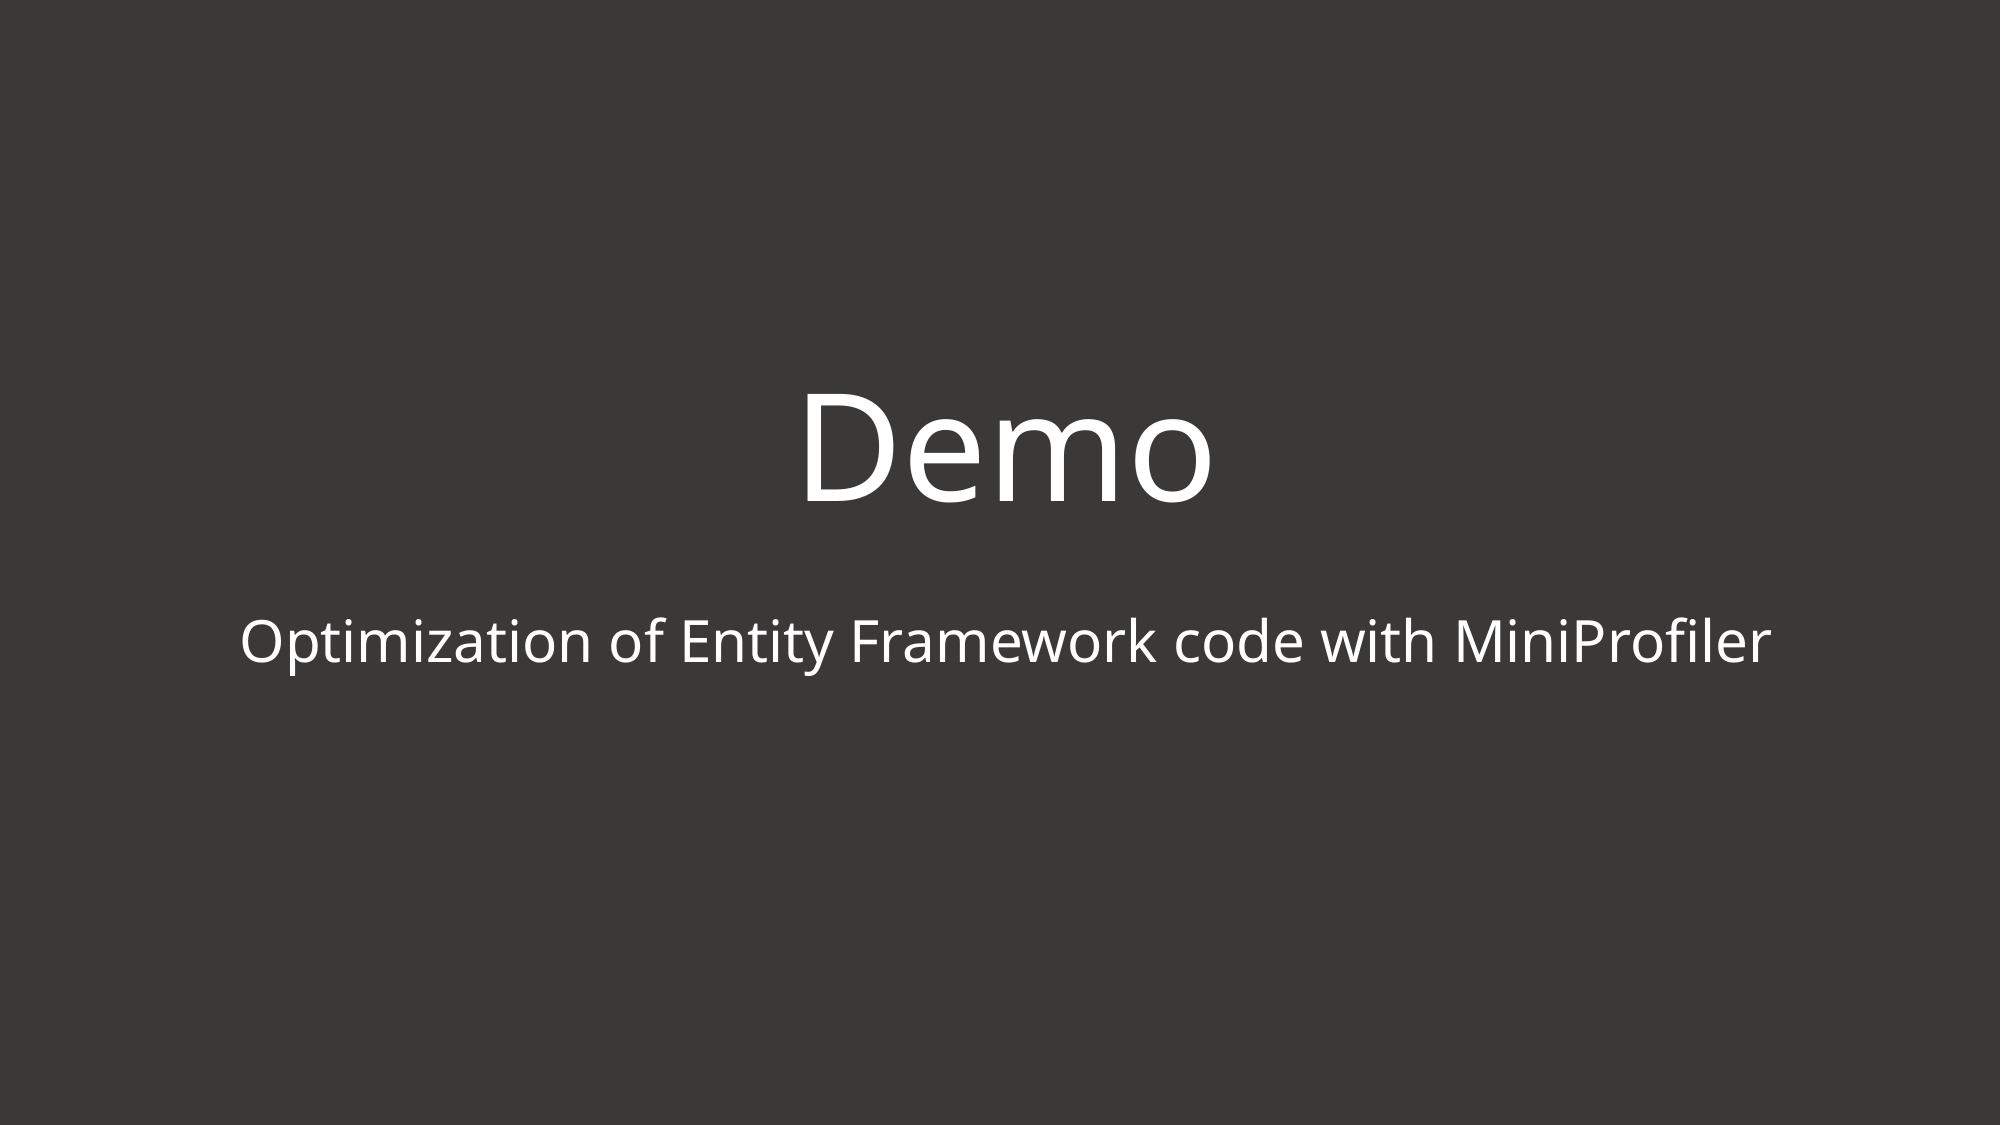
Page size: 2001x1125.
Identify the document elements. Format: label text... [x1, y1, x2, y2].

title Demo [107, 154, 1905, 542]
subtitle Optimization of Entity Framework code with MiniProfiler [107, 604, 1905, 876]
